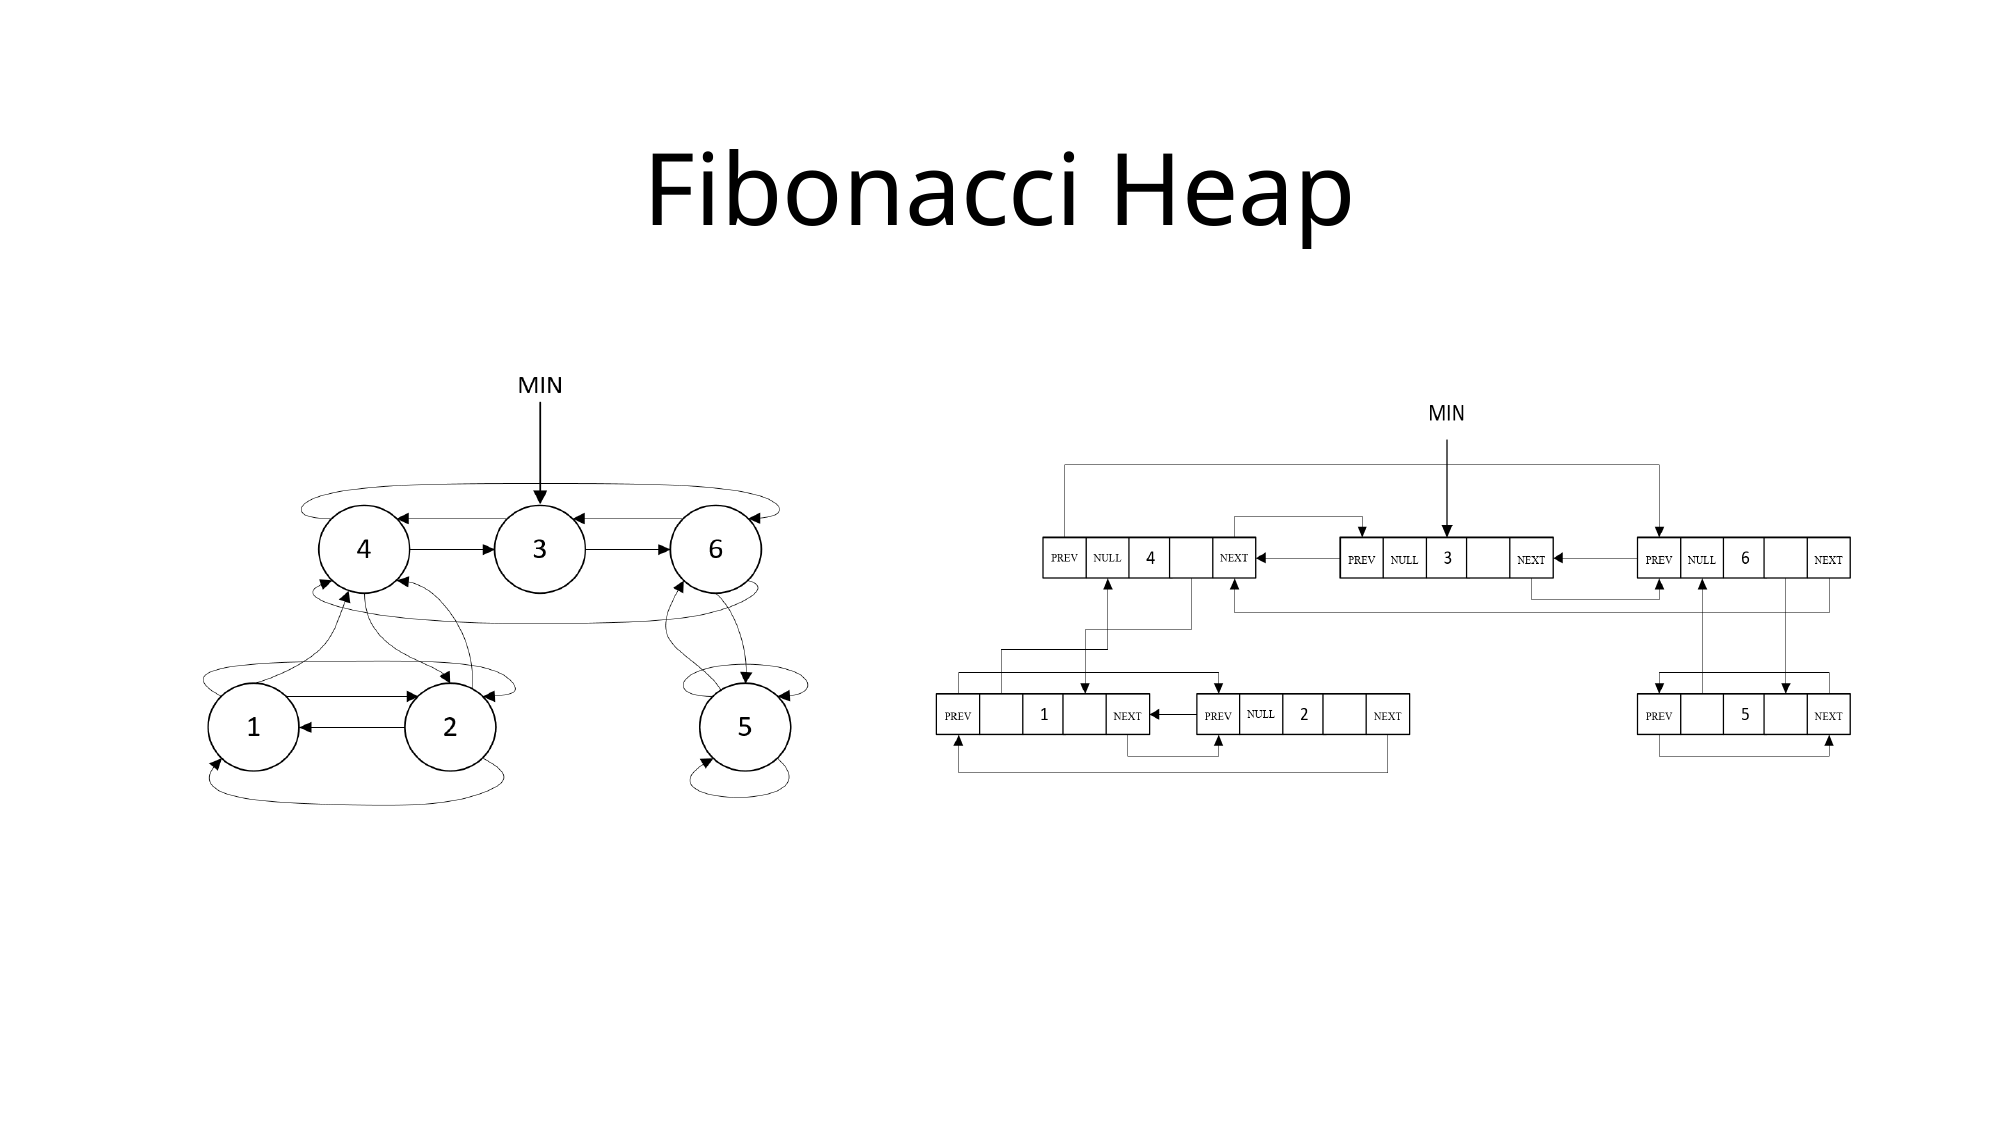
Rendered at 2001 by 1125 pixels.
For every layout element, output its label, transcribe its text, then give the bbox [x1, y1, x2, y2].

title Fibonacci Heap [552, 106, 1449, 255]
picture [923, 387, 1870, 791]
picture [168, 352, 867, 825]
